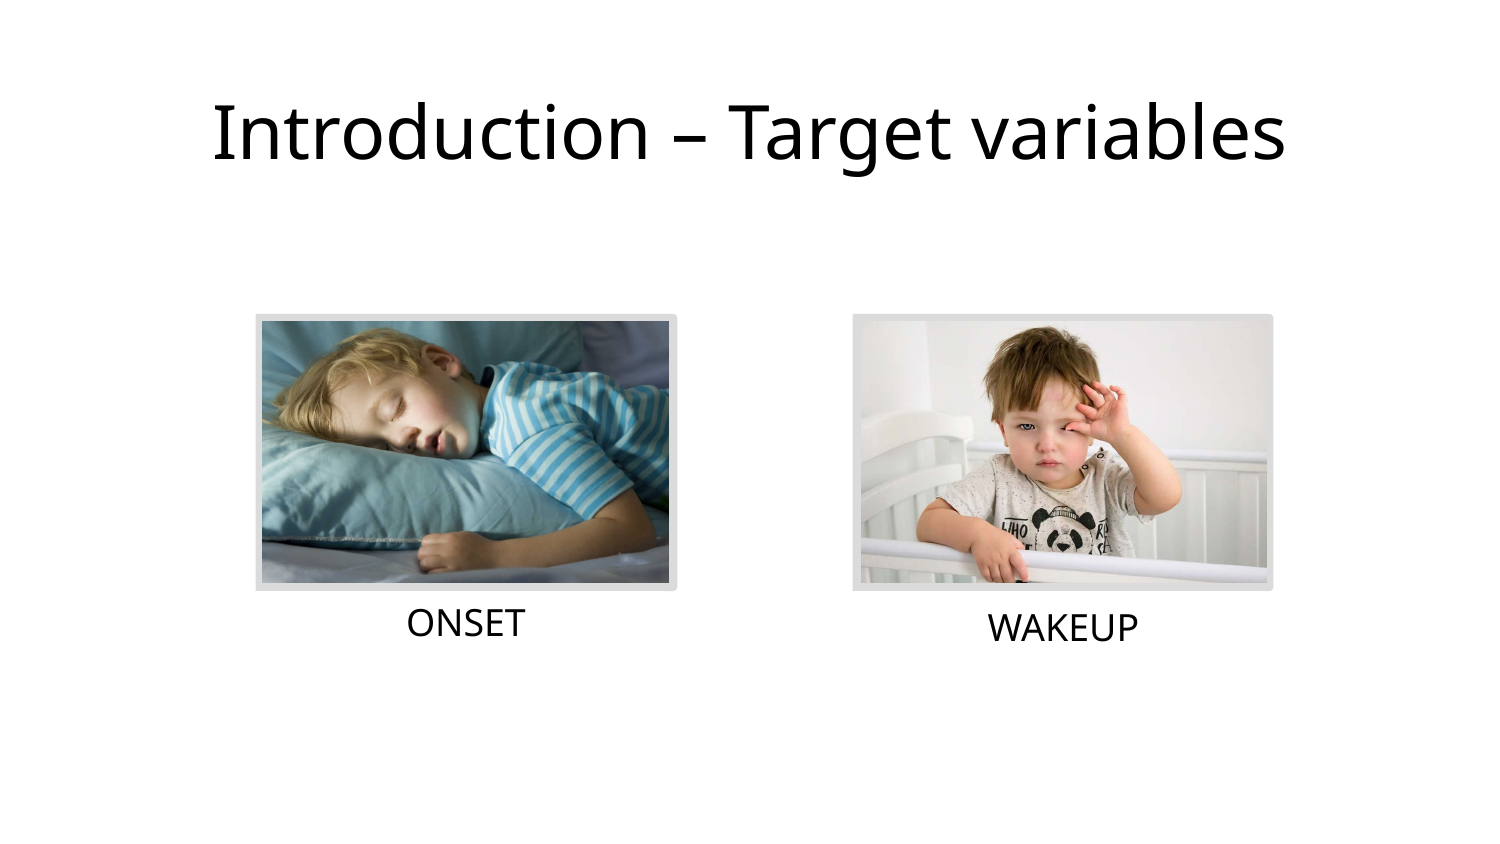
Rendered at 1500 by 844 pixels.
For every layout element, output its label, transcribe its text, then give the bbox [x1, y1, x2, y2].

text_box ONSET [355, 601, 576, 642]
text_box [852, 313, 1274, 592]
title Introduction – Target variables [51, 60, 1449, 199]
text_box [255, 313, 678, 592]
text_box WAKEUP [966, 601, 1161, 653]
